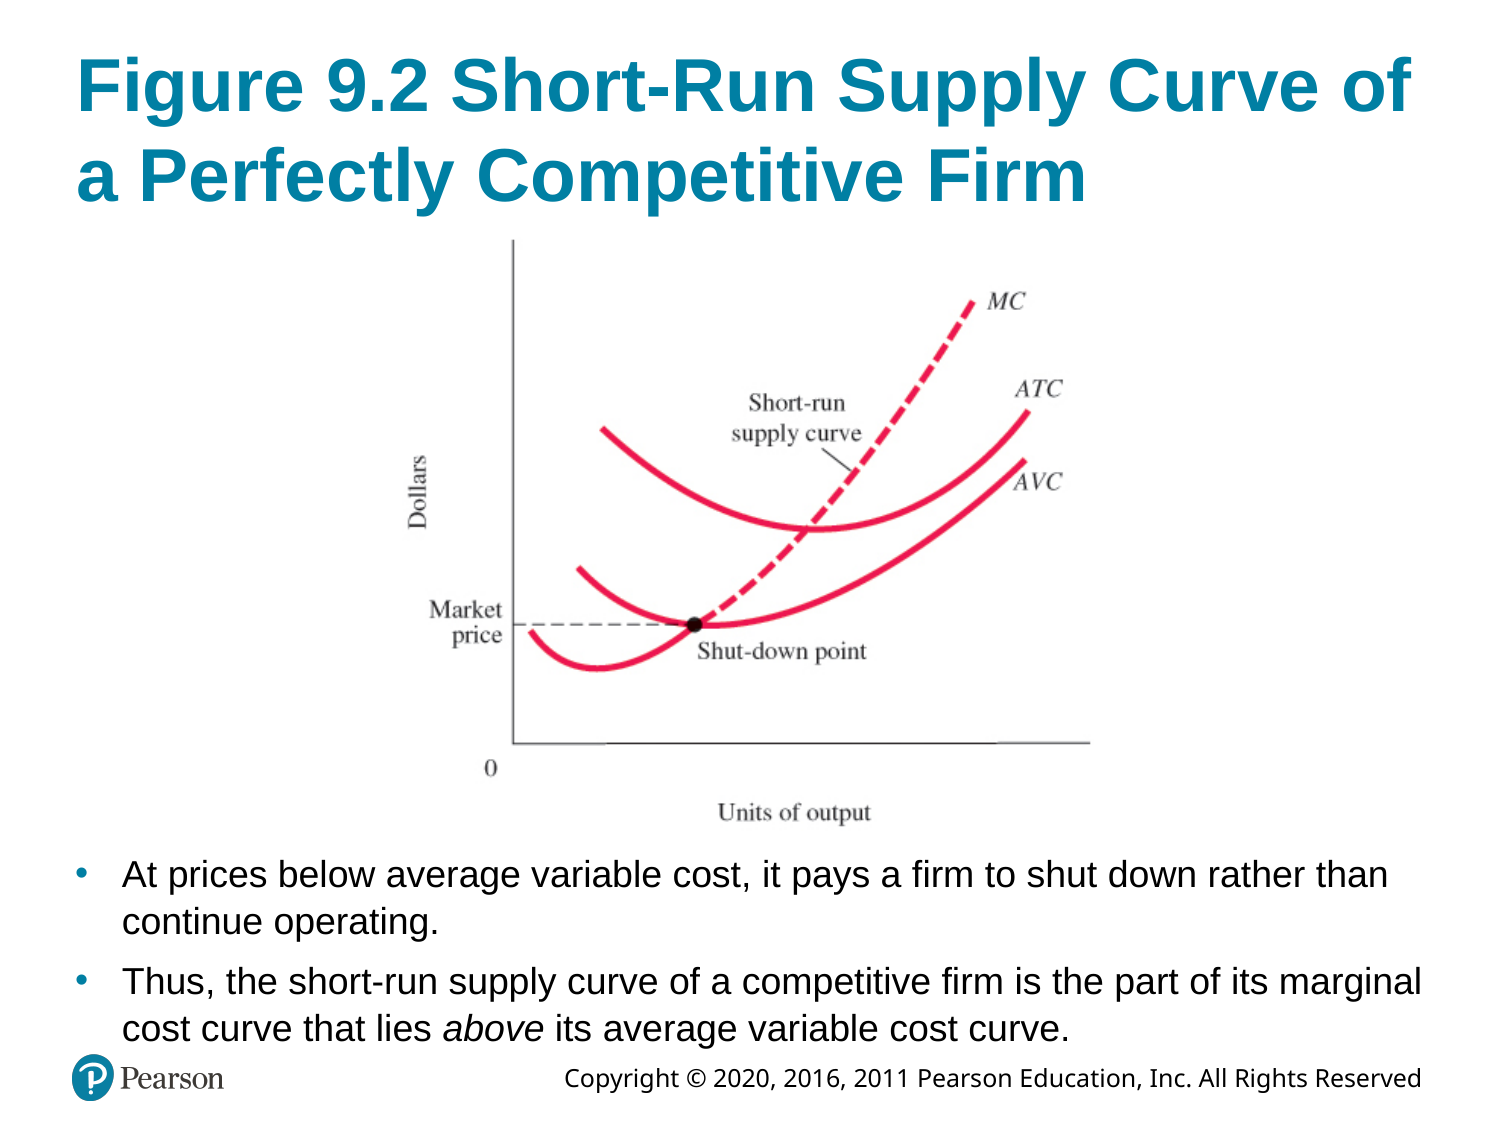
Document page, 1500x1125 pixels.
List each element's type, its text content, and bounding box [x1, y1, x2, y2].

title Figure 9.2 Short-Run Supply Curve of a Perfectly Competitive Firm [76, 29, 1427, 217]
picture [402, 237, 1095, 832]
list At prices below average variable cost, it pays a firm to shut down rather than continue operating. Thus, the short-run supply curve of a competitive firm is the part of its marginal cost curve that lies above its average variable cost curve. [75, 847, 1425, 1125]
